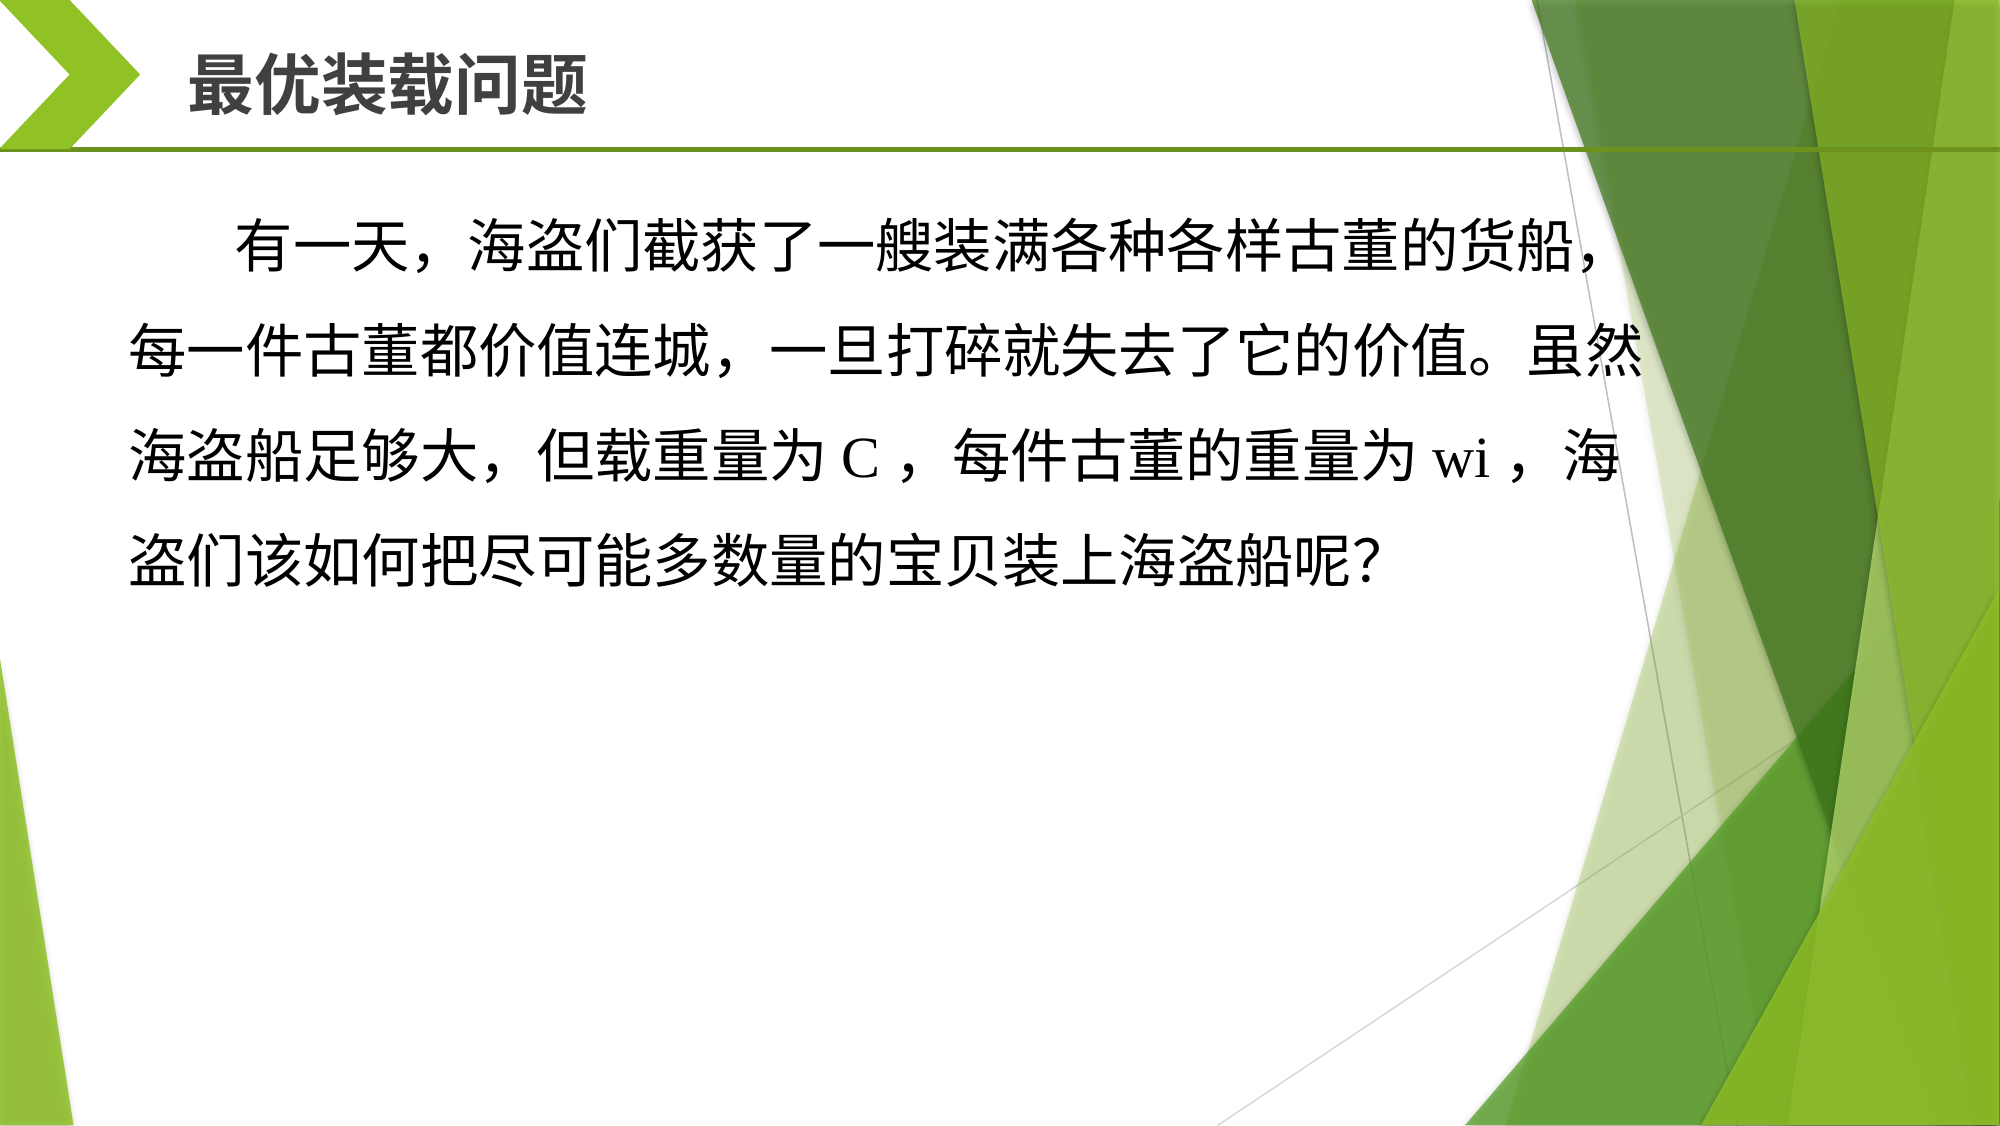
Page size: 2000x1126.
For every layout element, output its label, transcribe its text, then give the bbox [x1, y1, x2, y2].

text_box [0, 0, 142, 148]
text_box 最优装载问题 [173, 35, 823, 131]
text_box 有一天，海盗们截获了一艘装满各种各样古董的货船，每一件古董都价值连城，一旦打碎就失去了它的价值。虽然海盗船足够大，但载重量为C，每件古董的重量为wi，海盗们该如何把尽可能多数量的宝贝装上海盗船呢？ [113, 167, 1660, 602]
